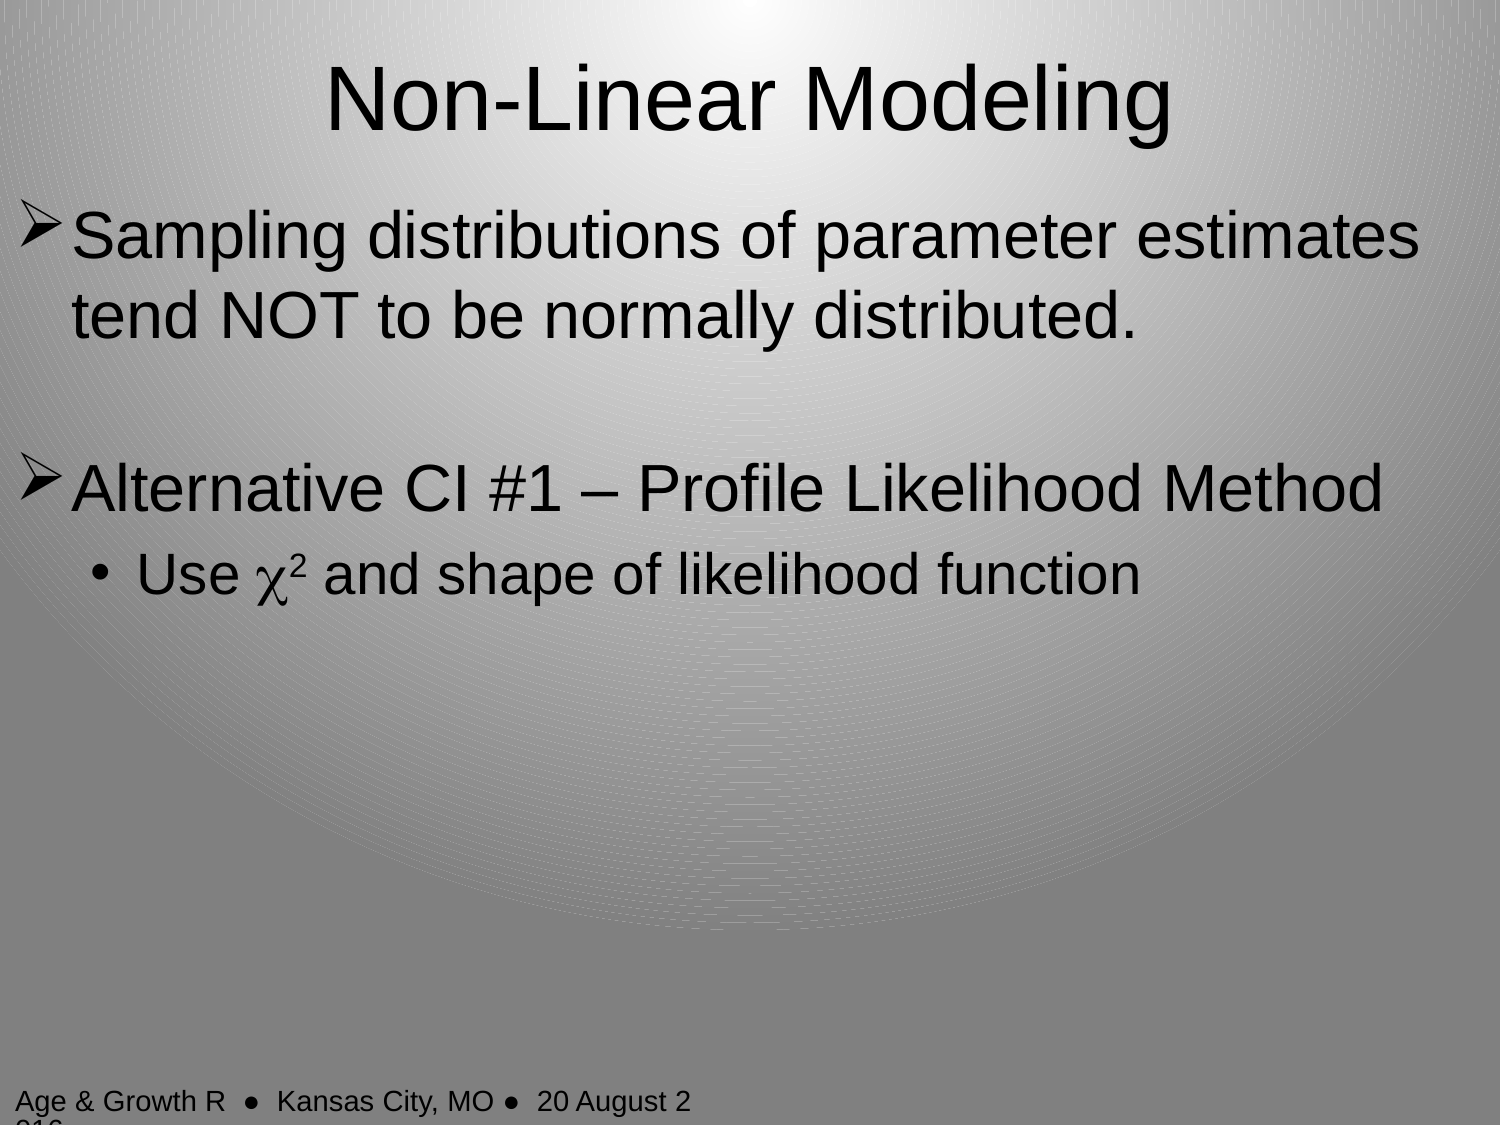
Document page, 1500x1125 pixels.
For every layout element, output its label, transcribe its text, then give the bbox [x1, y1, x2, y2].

title Non-Linear Modeling [74, 0, 1426, 184]
footer Age & Growth R ● Kansas City, MO ● 20 August 2016 [0, 1074, 713, 1125]
list Sampling distributions of parameter estimates tend NOT to be normally distributed. Alternative CI #1 – Profile Likelihood Method Use c2 and shape of likelihood function [0, 184, 1500, 1063]
